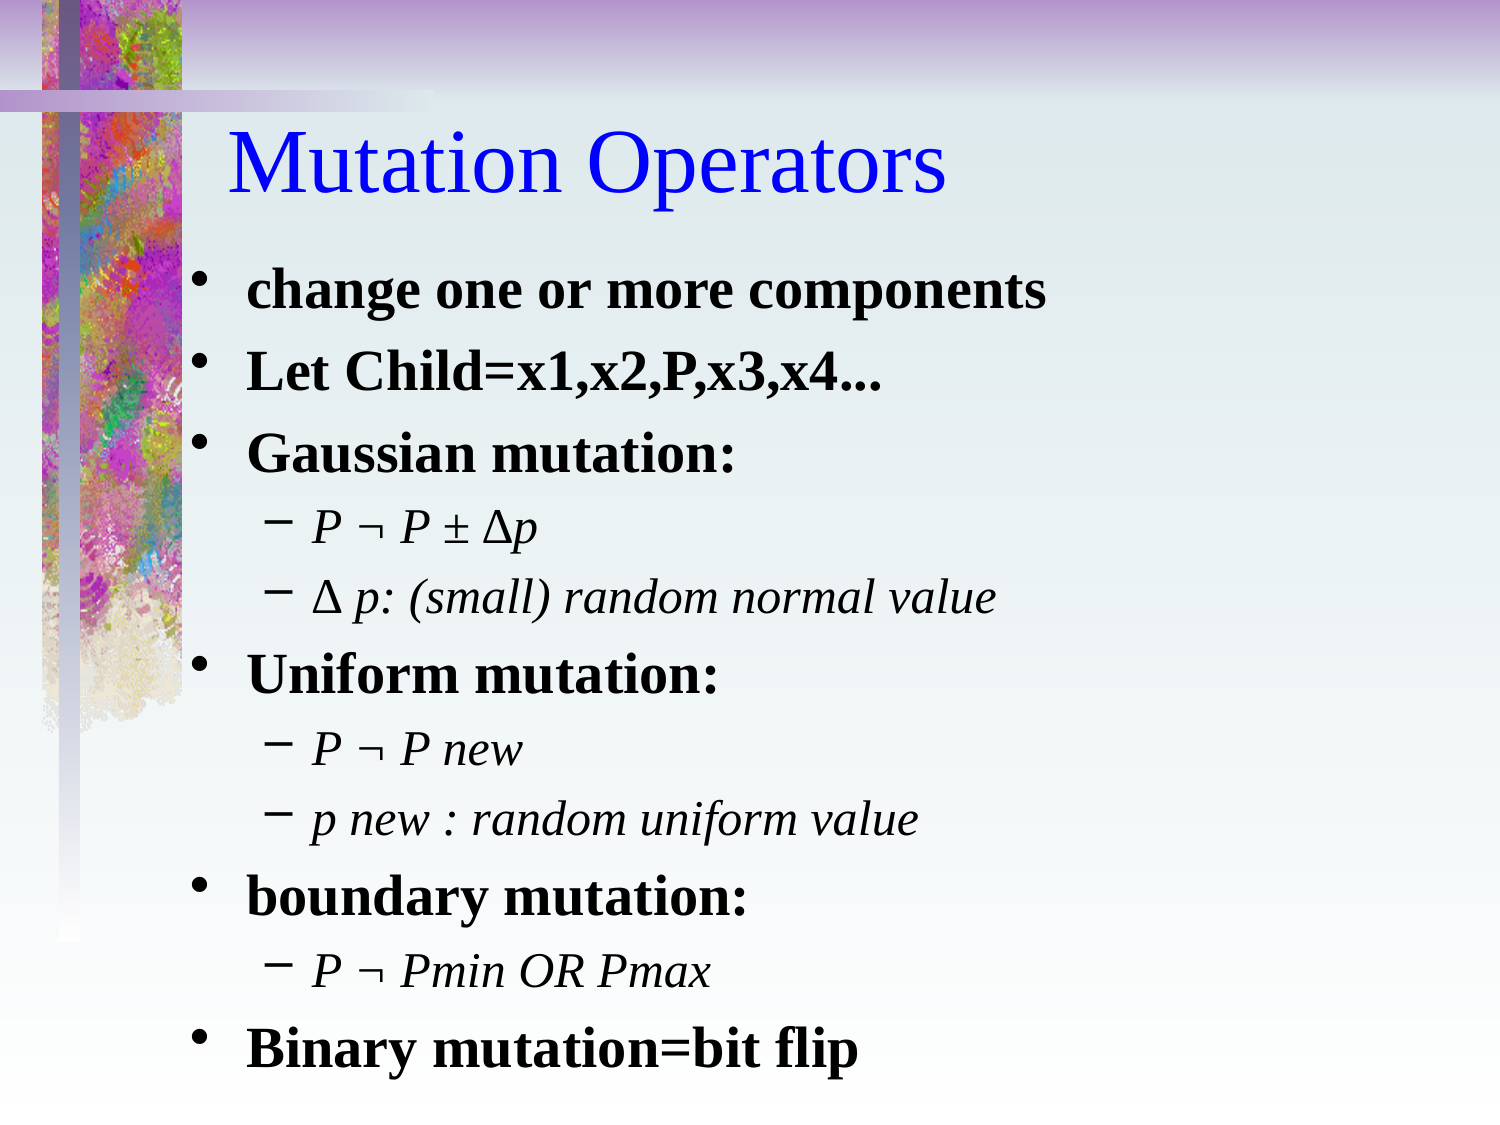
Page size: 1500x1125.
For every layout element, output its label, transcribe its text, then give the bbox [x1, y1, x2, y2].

picture [80, 0, 182, 90]
picture [80, 111, 182, 821]
list change one or more components Let Child=x1,x2,P,x3,x4... Gaussian mutation: P ¬ P ± ∆p ∆ p: (small) random normal value Uniform mutation: P ¬ P new p new : random uniform value boundary mutation: P ¬ Pmin OR Pmax Binary mutation=bit flip [174, 242, 1436, 1048]
picture [42, 111, 59, 821]
title Mutation Operators [212, 62, 1488, 251]
picture [42, 0, 59, 90]
